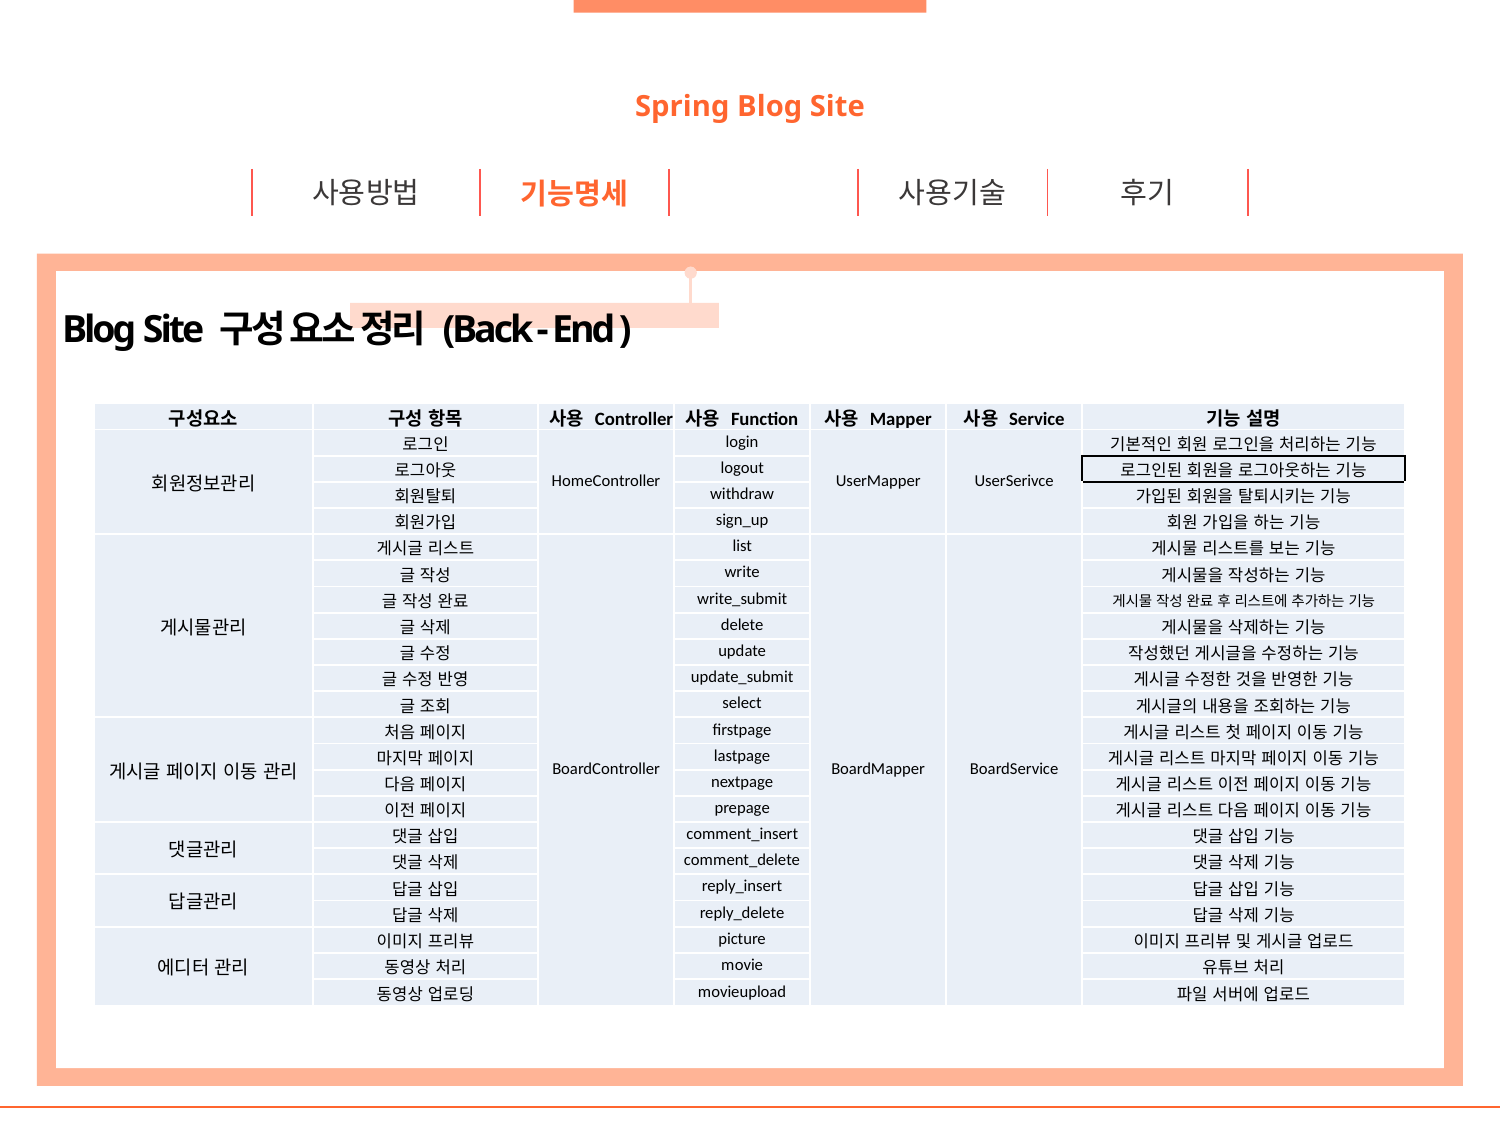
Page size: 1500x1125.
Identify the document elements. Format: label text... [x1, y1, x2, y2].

table_cell 글 수정 반영 [314, 666, 537, 690]
table_cell firstpage [675, 718, 809, 743]
table_cell 게시글 리스트 마지막 페이지 이동 기능 [1083, 744, 1404, 769]
table_cell reply_delete [675, 901, 809, 926]
text_box Spring Blog Site [620, 79, 880, 130]
table_cell movie [675, 954, 809, 978]
table_header 사용 Function [675, 404, 809, 429]
table_cell 글 작성 [314, 561, 537, 586]
table_cell BoardService [947, 535, 1081, 1005]
table_cell 게시글 수정한 것을 반영한 기능 [1083, 666, 1404, 690]
table_cell 회원가입 [314, 509, 537, 533]
table_cell 답글 삭제 [314, 901, 537, 926]
table_cell 파일 서버에 업로드 [1083, 980, 1404, 1005]
table_cell update [675, 640, 809, 664]
table_cell 게시물을 삭제하는 기능 [1083, 614, 1404, 638]
table_cell HomeController [539, 430, 673, 533]
table_cell 글 삭제 [314, 614, 537, 638]
table_cell 이전 페이지 [314, 797, 537, 821]
table_cell 댓글 삭제 기능 [1083, 849, 1404, 873]
table_cell write_submit [675, 587, 809, 612]
table_cell picture [675, 928, 809, 952]
table_cell 댓글 삽입 [314, 823, 537, 847]
table_cell 글 작성 완료 [314, 587, 537, 612]
table_cell reply_insert [675, 875, 809, 900]
table_cell 답글 삭제 기능 [1083, 901, 1404, 926]
table_cell 에디터 관리 [95, 928, 312, 1005]
table_cell select [675, 692, 809, 716]
table_cell 회원 가입을 하는 기능 [1083, 509, 1404, 533]
table_cell movieupload [675, 980, 809, 1005]
table_cell login [675, 430, 809, 455]
table_cell 로그아웃 [314, 457, 537, 481]
table_cell nextpage [675, 771, 809, 795]
table_cell 게시글 리스트 [314, 535, 537, 559]
table_cell delete [675, 614, 809, 638]
table_cell 게시글 리스트 이전 페이지 이동 기능 [1083, 771, 1404, 795]
table_cell 답글 삽입 기능 [1083, 875, 1404, 900]
table_cell 동영상 처리 [314, 954, 537, 978]
table_cell 게시물관리 [95, 535, 312, 716]
table_header 사용 Mapper [811, 404, 945, 429]
table_cell prepage [675, 797, 809, 821]
table_cell 로그인 [314, 430, 537, 455]
table_cell 댓글 삽입 기능 [1083, 823, 1404, 847]
table_cell update_submit [675, 666, 809, 690]
table_cell 댓글 삭제 [314, 849, 537, 873]
table_cell 동영상 업로딩 [314, 980, 537, 1005]
table_cell UserMapper [811, 430, 945, 533]
table_cell UserSerivce [947, 430, 1081, 533]
table_cell 유튜브 처리 [1083, 954, 1404, 978]
table_cell 처음 페이지 [314, 718, 537, 743]
table_cell 게시글 리스트 다음 페이지 이동 기능 [1083, 797, 1404, 821]
table_cell list [675, 535, 809, 559]
table_cell 게시물 리스트를 보는 기능 [1083, 535, 1404, 559]
table_cell 로그인된 회원을 로그아웃하는 기능 [1083, 457, 1404, 481]
table_cell 게시글의 내용을 조회하는 기능 [1083, 692, 1404, 716]
table_cell lastpage [675, 744, 809, 769]
table_cell 회원탈퇴 [314, 483, 537, 507]
table_cell 게시글 페이지 이동 관리 [95, 718, 312, 821]
table_header 사용 Service [947, 404, 1081, 429]
table_cell BoardController [539, 535, 673, 1005]
table_header 기능 설명 [1083, 404, 1404, 429]
table_header 구성요소 [95, 404, 312, 429]
table_cell 기본적인 회원 로그인을 처리하는 기능 [1083, 430, 1404, 455]
table_cell 글 조회 [314, 692, 537, 716]
table_cell 게시물 작성 완료 후 리스트에 추가하는 기능 [1083, 587, 1404, 612]
table_cell comment_delete [675, 849, 809, 873]
table_cell 답글관리 [95, 875, 312, 926]
table_cell 댓글관리 [95, 823, 312, 873]
table_cell comment_insert [675, 823, 809, 847]
table_cell 이미지 프리뷰 및 게시글 업로드 [1083, 928, 1404, 952]
table_cell 가입된 회원을 탈퇴시키는 기능 [1083, 483, 1404, 507]
table_cell 글 수정 [314, 640, 537, 664]
table_cell BoardMapper [811, 535, 945, 1005]
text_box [72, 272, 719, 359]
table_cell sign_up [675, 509, 809, 533]
table_cell 작성했던 게시글을 수정하는 기능 [1083, 640, 1404, 664]
table_cell withdraw [675, 483, 809, 507]
table_cell logout [675, 457, 809, 481]
table_cell 다음 페이지 [314, 771, 537, 795]
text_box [252, 167, 1248, 218]
table_cell 게시물을 작성하는 기능 [1083, 561, 1404, 586]
table_cell 마지막 페이지 [314, 744, 537, 769]
table_cell 답글 삽입 [314, 875, 537, 900]
table_cell 회원정보관리 [95, 430, 312, 533]
table_cell 이미지 프리뷰 [314, 928, 537, 952]
table_cell 게시글 리스트 첫 페이지 이동 기능 [1083, 718, 1404, 743]
table_header 구성 항목 [314, 404, 537, 429]
table_cell write [675, 561, 809, 586]
table_header 사용 Controller [539, 404, 673, 429]
